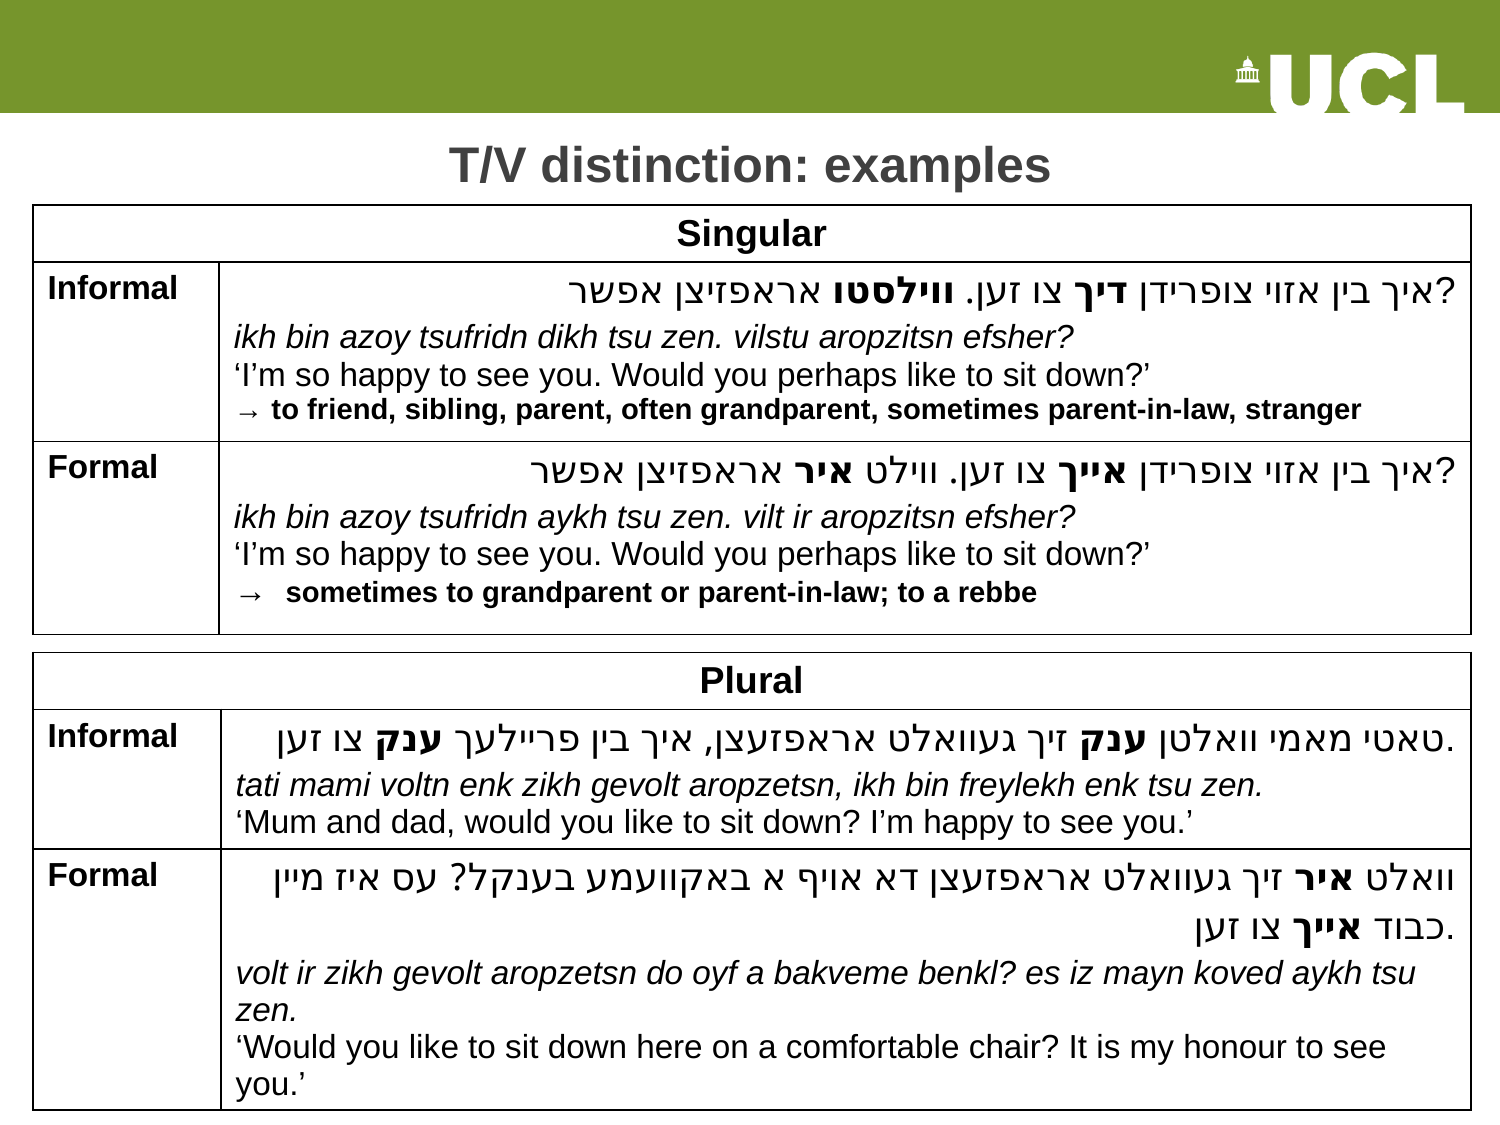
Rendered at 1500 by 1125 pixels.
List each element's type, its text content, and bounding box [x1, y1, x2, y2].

table_cell Formal [34, 850, 220, 1109]
title T/V distinction: examples [54, 125, 1447, 204]
table_cell טאטי מאמי וואלטן ענק זיך געוואלט אראפזעצן, איך בין פריילעך ענק צו זען. tati mami voltn enk zikh gevolt aropzetsn, ikh bin freylekh enk tsu zen. ‘Mum and dad, would you like to sit down? I’m happy to see you.’ [222, 710, 1470, 848]
table_cell וואלט איר זיך געוואלט אראפזעצן דא אויף א באקוועמע בענקל? עס איז מיין כבוד אייך צו זען. volt ir zikh gevolt aropzetsn do oyf a bakveme benkl? es iz mayn koved aykh tsu zen. ‘Would you like to sit down here on a comfortable chair? It is my honour to see you.’ [222, 850, 1470, 1109]
table_cell Informal [34, 710, 220, 848]
table_cell איך בין אזוי צופרידן אייך צו זען. ווילט איר אראפזיצן אפשר? ikh bin azoy tsufridn aykh tsu zen. vilt ir aropzitsn efsher? ‘I’m so happy to see you. Would you perhaps like to sit down?’ → sometimes to grandparent or parent-in-law; to a rebbe [220, 442, 1470, 634]
table_header Singular [34, 206, 1470, 261]
table_cell Informal [34, 263, 218, 441]
table_header Plural [34, 653, 1470, 709]
table_cell Formal [34, 442, 218, 634]
table_cell איך בין אזוי צופרידן דיך צו זען. ווילסטו אראפזיצן אפשר? ikh bin azoy tsufridn dikh tsu zen. vilstu aropzitsn efsher? ‘I’m so happy to see you. Would you perhaps like to sit down?’ → to friend, sibling, parent, often grandparent, sometimes parent-in-law, stranger [220, 263, 1470, 441]
